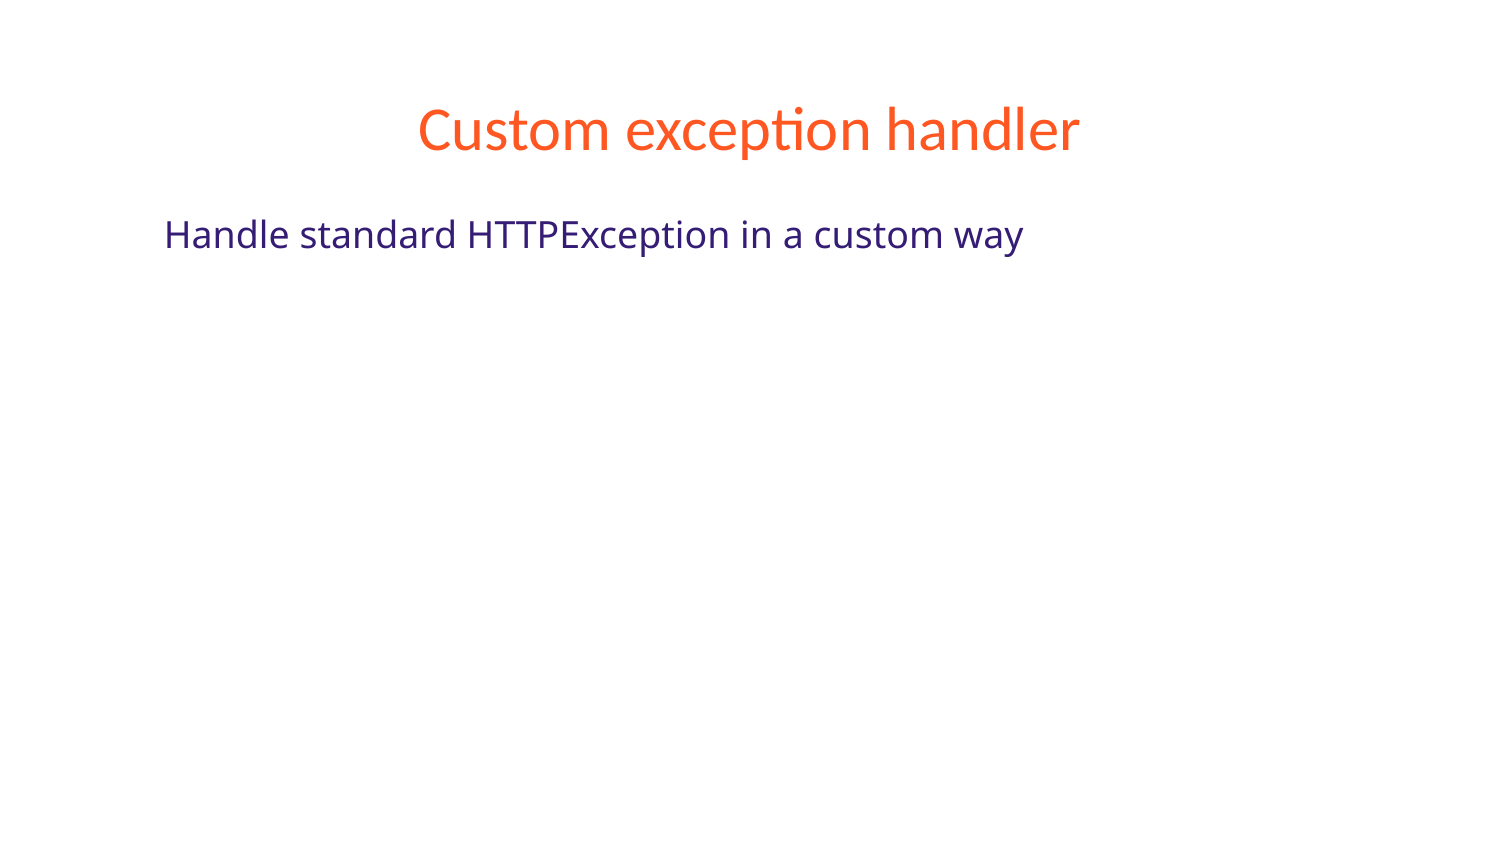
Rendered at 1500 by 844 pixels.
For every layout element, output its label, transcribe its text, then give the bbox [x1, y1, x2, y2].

title Custom exception handler [51, 72, 1449, 167]
list Handle standard HTTPException in a custom way [148, 189, 1350, 750]
